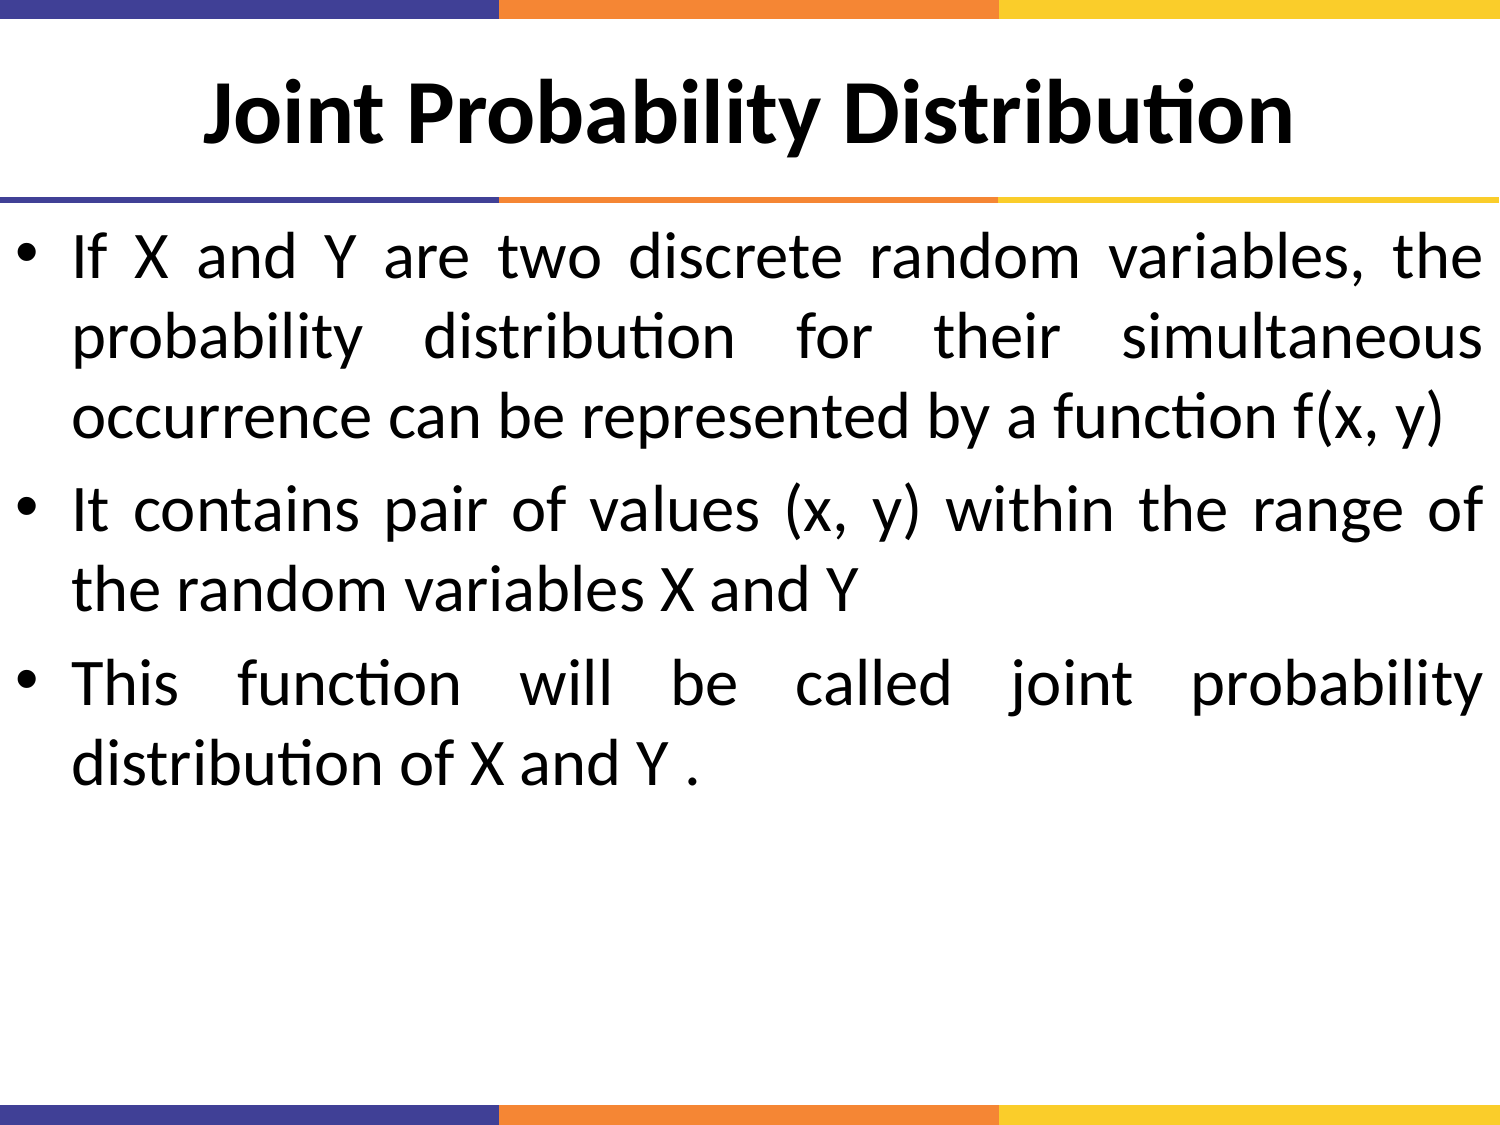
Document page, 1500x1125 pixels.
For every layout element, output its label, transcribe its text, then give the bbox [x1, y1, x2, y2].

title Joint Probability Distribution [0, 20, 1500, 195]
list If X and Y are two discrete random variables, the probability distribution for their simultaneous occurrence can be represented by a function f(x, y) It contains pair of values (x, y) within the range of the random variables X and Y This function will be called joint probability distribution of X and Y . [0, 203, 1500, 1100]
